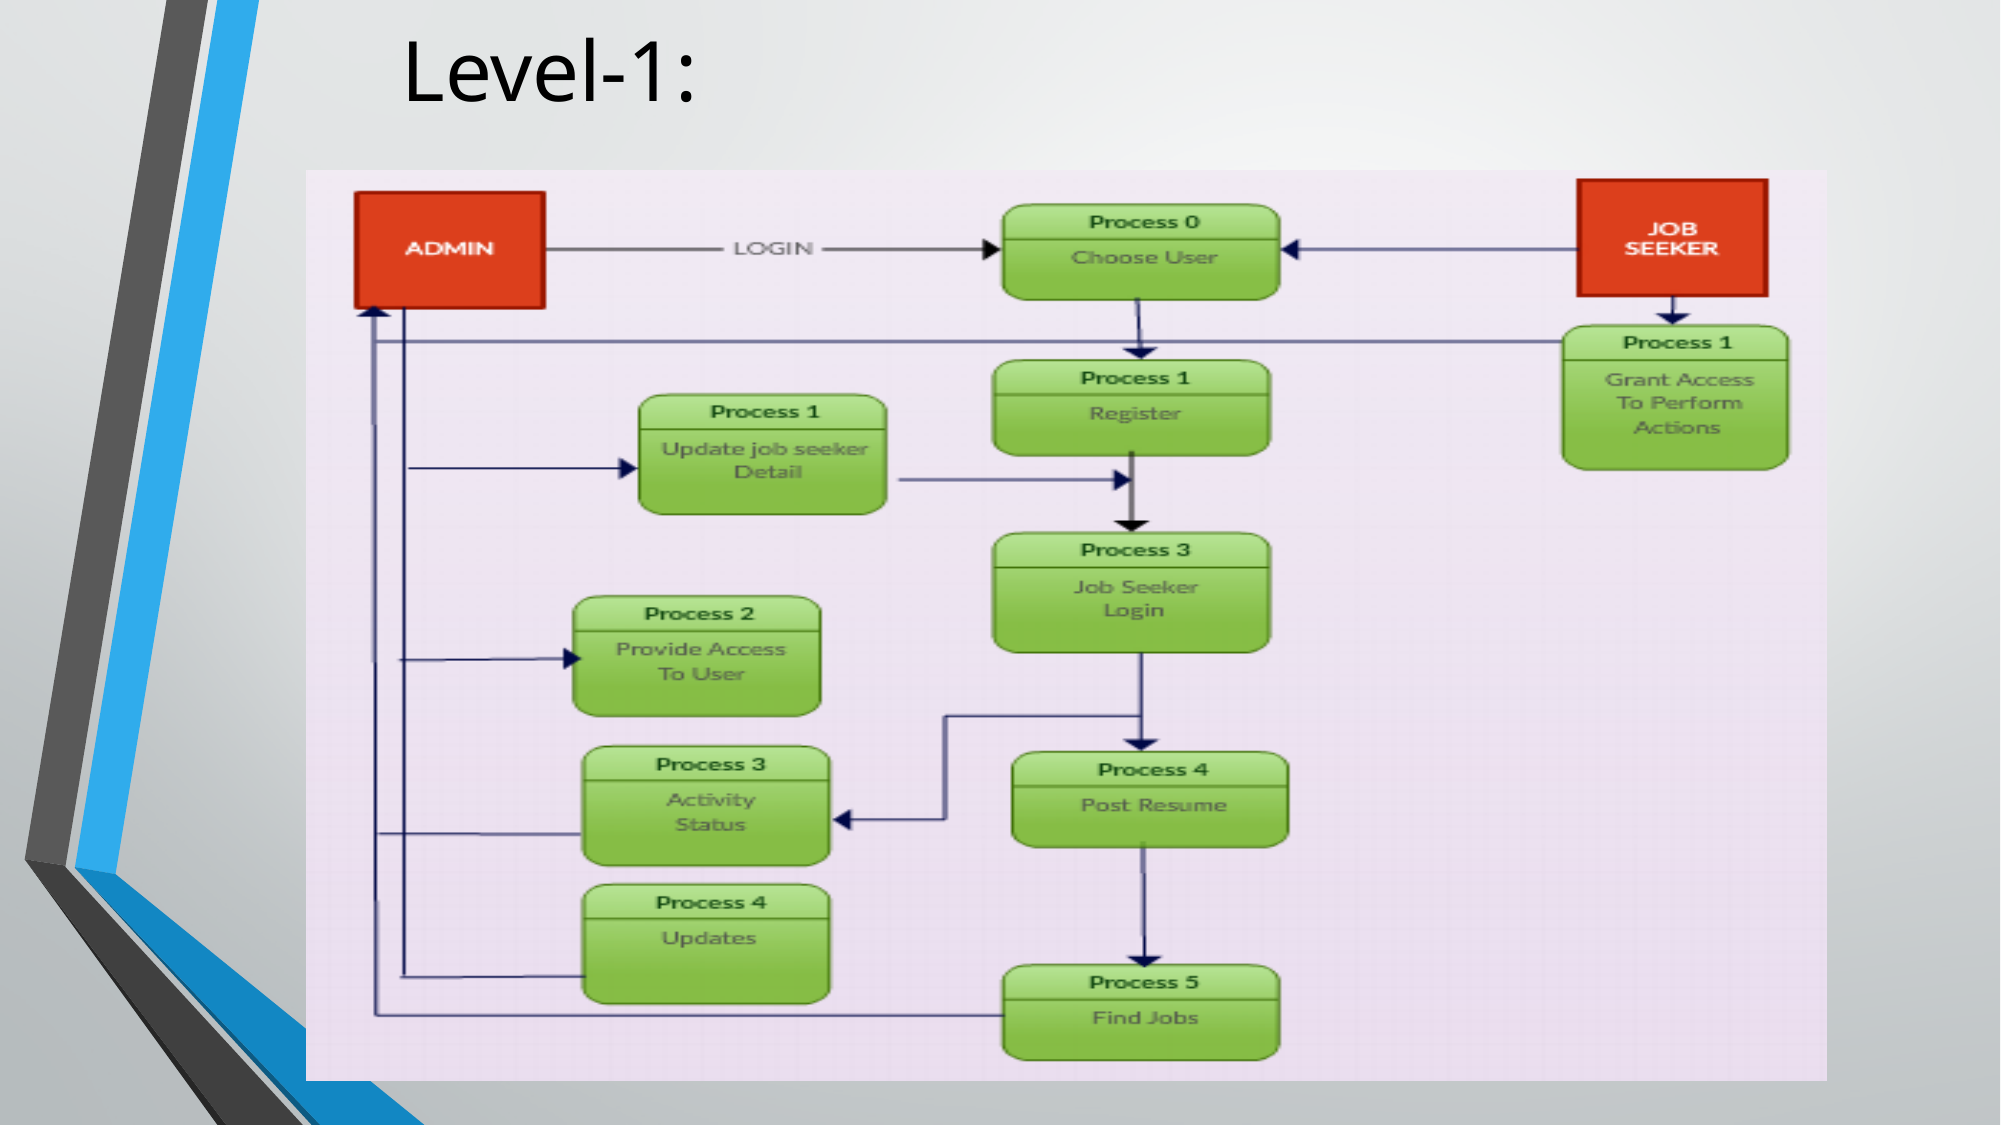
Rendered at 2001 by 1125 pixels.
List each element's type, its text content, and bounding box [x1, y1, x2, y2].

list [306, 170, 1827, 1082]
title Level-1: [161, 0, 938, 137]
